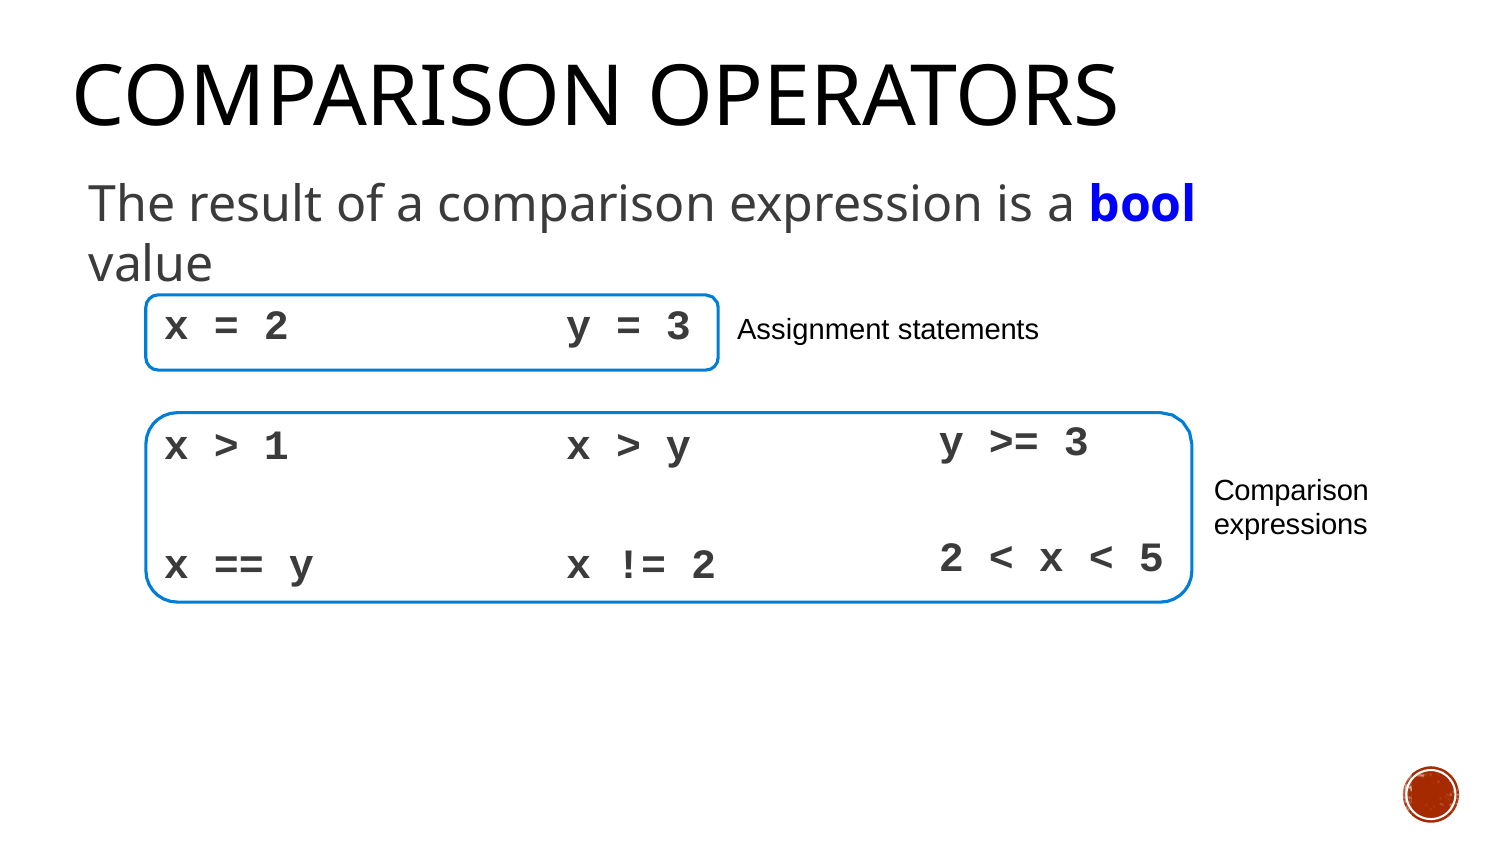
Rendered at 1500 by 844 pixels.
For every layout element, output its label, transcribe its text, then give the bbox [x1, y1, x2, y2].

text_box [145, 294, 719, 371]
text_box [145, 412, 1192, 603]
text_box x = 2 y = 3 x > 1 x > y x == y x != 2 [161, 365, 717, 416]
text_box Comparison expressions [1211, 467, 1374, 541]
text_box Assignment statements [735, 308, 1043, 346]
title Comparison Operators [69, 19, 1281, 163]
text_box The result of a comparison expression is a bool value [86, 169, 1335, 292]
